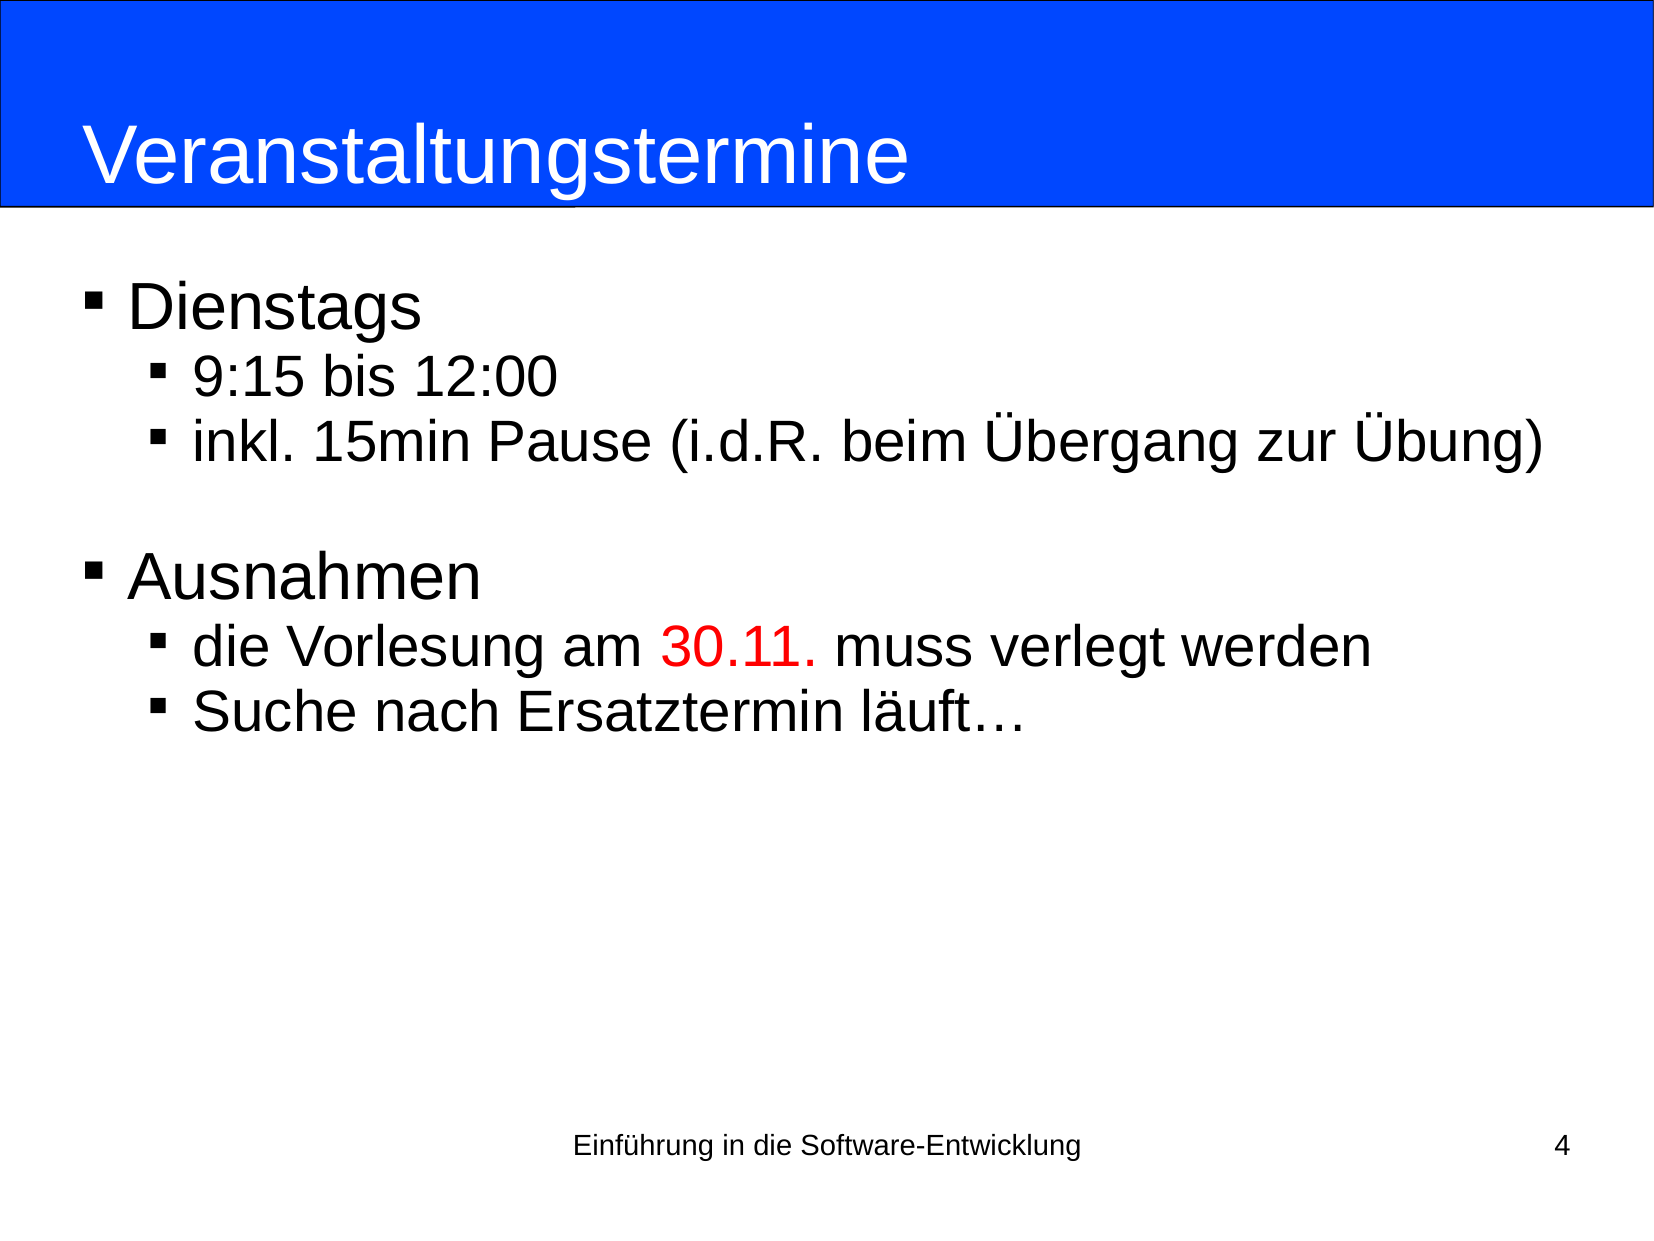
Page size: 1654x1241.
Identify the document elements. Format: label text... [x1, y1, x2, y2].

subtitle Dienstags 9:15 bis 12:00 inkl. 15min Pause (i.d.R. beim Übergang zur Übung) Ausnahmen die Vorlesung am 30.11. muss verlegt werden Suche nach Ersatztermin läuft… [82, 265, 1572, 1085]
footer Einführung in die Software-Entwicklung [565, 1129, 1090, 1216]
title Veranstaltungstermine [82, 49, 1571, 257]
text_box [0, 0, 1654, 207]
slide_number 4 [1185, 1129, 1571, 1216]
